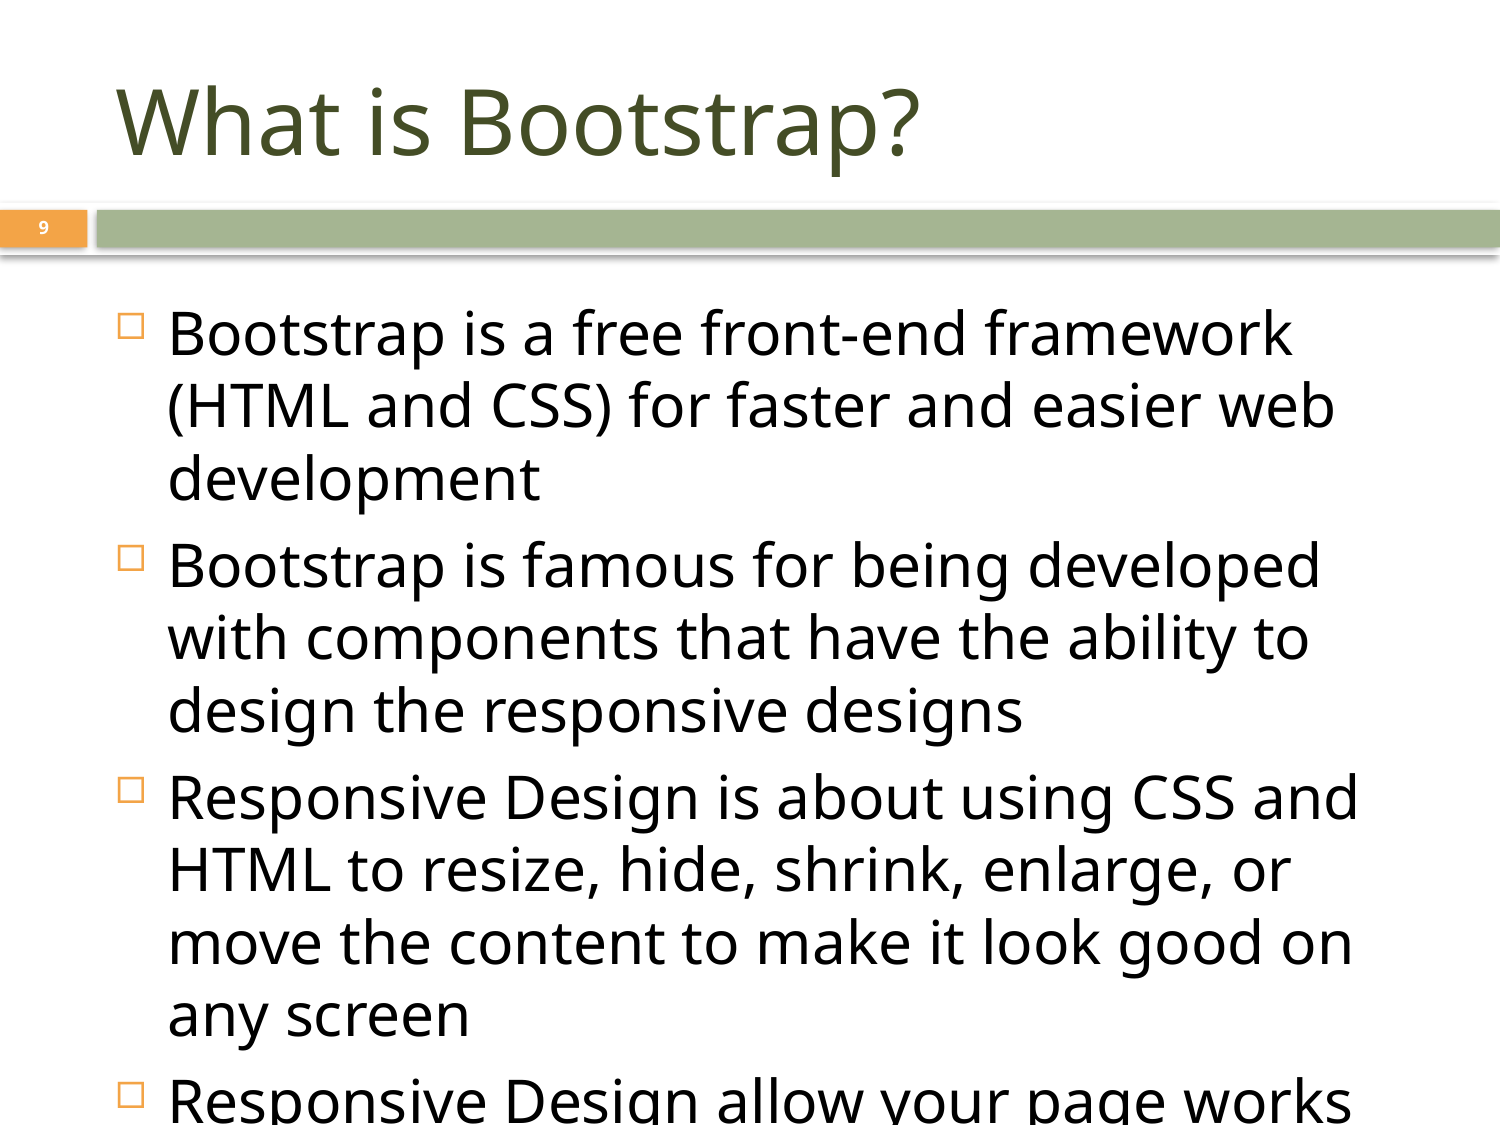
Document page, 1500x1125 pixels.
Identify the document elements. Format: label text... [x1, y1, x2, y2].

list Bootstrap is a free front-end framework (HTML and CSS) for faster and easier web development Bootstrap is famous for being developed with components that have the ability to design the responsive designs Responsive Design is about using CSS and HTML to resize, hide, shrink, enlarge, or move the content to make it look good on any screen Responsive Design allow your page works for computer, tablets and mobile phones [99, 287, 1400, 1025]
title What is Bootstrap? [100, 37, 1438, 200]
slide_number 9 [0, 208, 88, 249]
